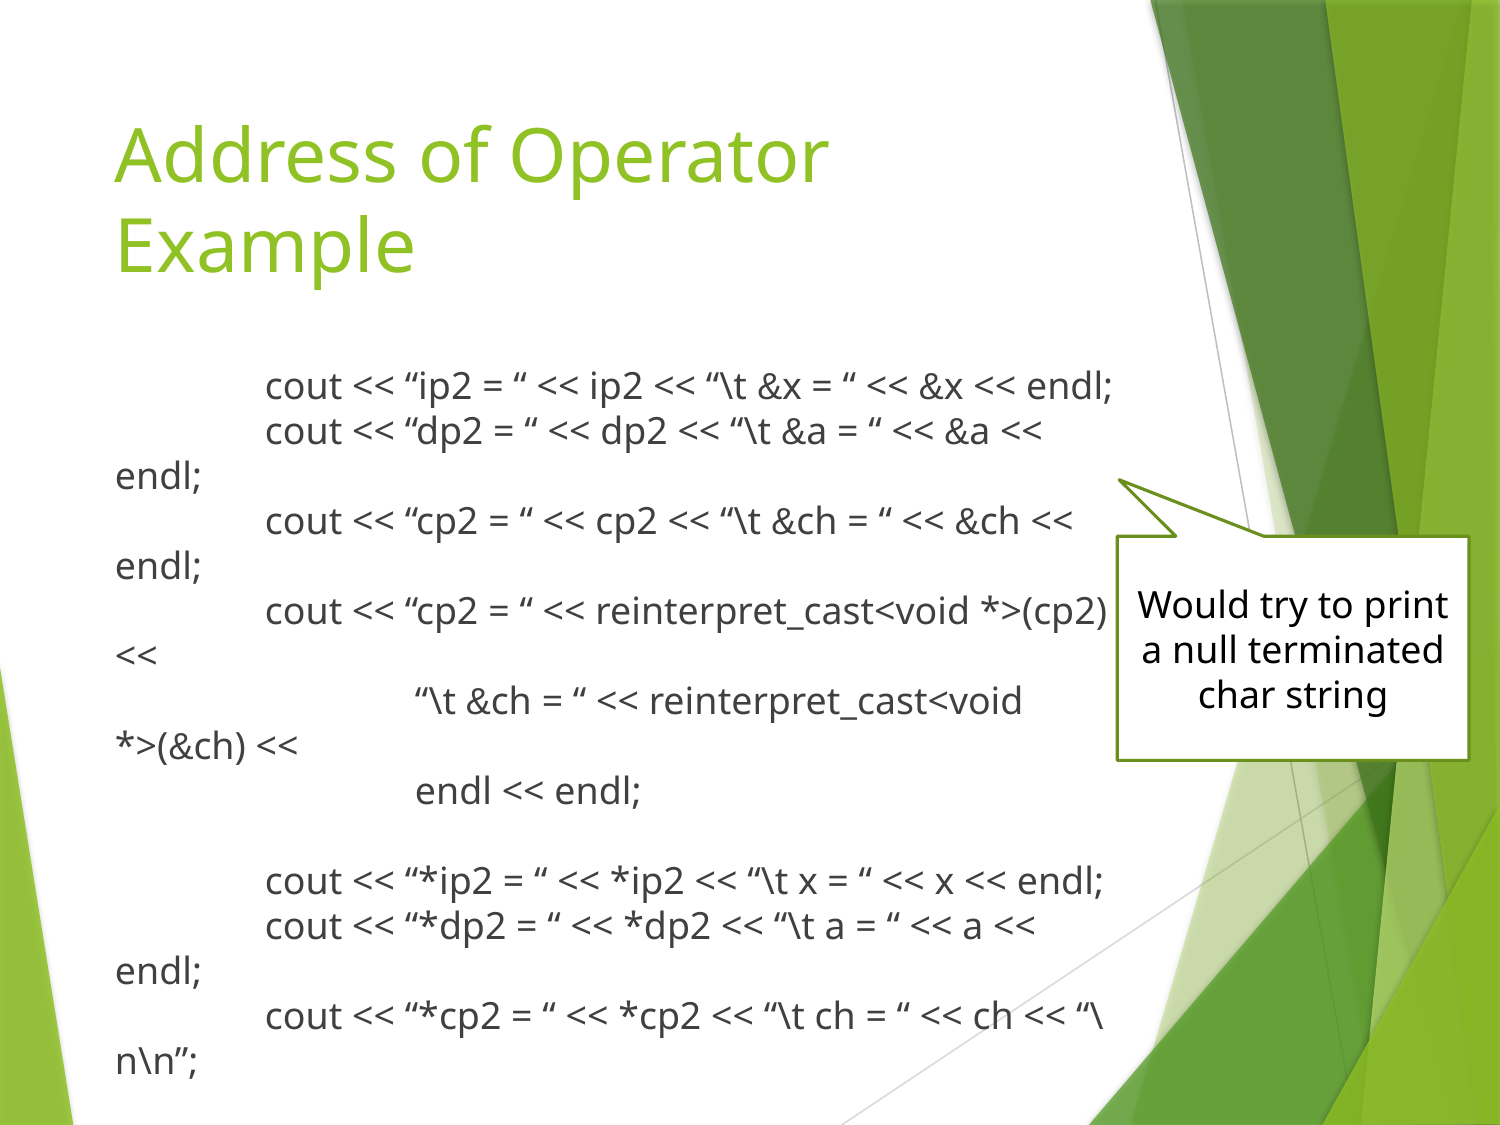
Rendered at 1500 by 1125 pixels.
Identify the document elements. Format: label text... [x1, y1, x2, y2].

title Address of Operator Example [99, 99, 1142, 317]
list cout << “ip2 = “ << ip2 << “\t &x = “ << &x << endl; cout << “dp2 = “ << dp2 << “\t &a = “ << &a << endl; cout << “cp2 = “ << cp2 << “\t &ch = “ << &ch << endl; cout << “cp2 = “ << reinterpret_cast<void *>(cp2) << “\t &ch = “ << reinterpret_cast<void *>(&ch) << endl << endl; cout << “*ip2 = “ << *ip2 << “\t x = “ << x << endl; cout << “*dp2 = “ << *dp2 << “\t a = “ << a << endl; cout << “*cp2 = “ << *cp2 << “\t ch = “ << ch << “\n\n”; ip1 = ip2; dp1 = dp2; cp1 = cp2; [99, 354, 1142, 992]
text_box Would try to print a null terminated char string [1115, 478, 1471, 762]
